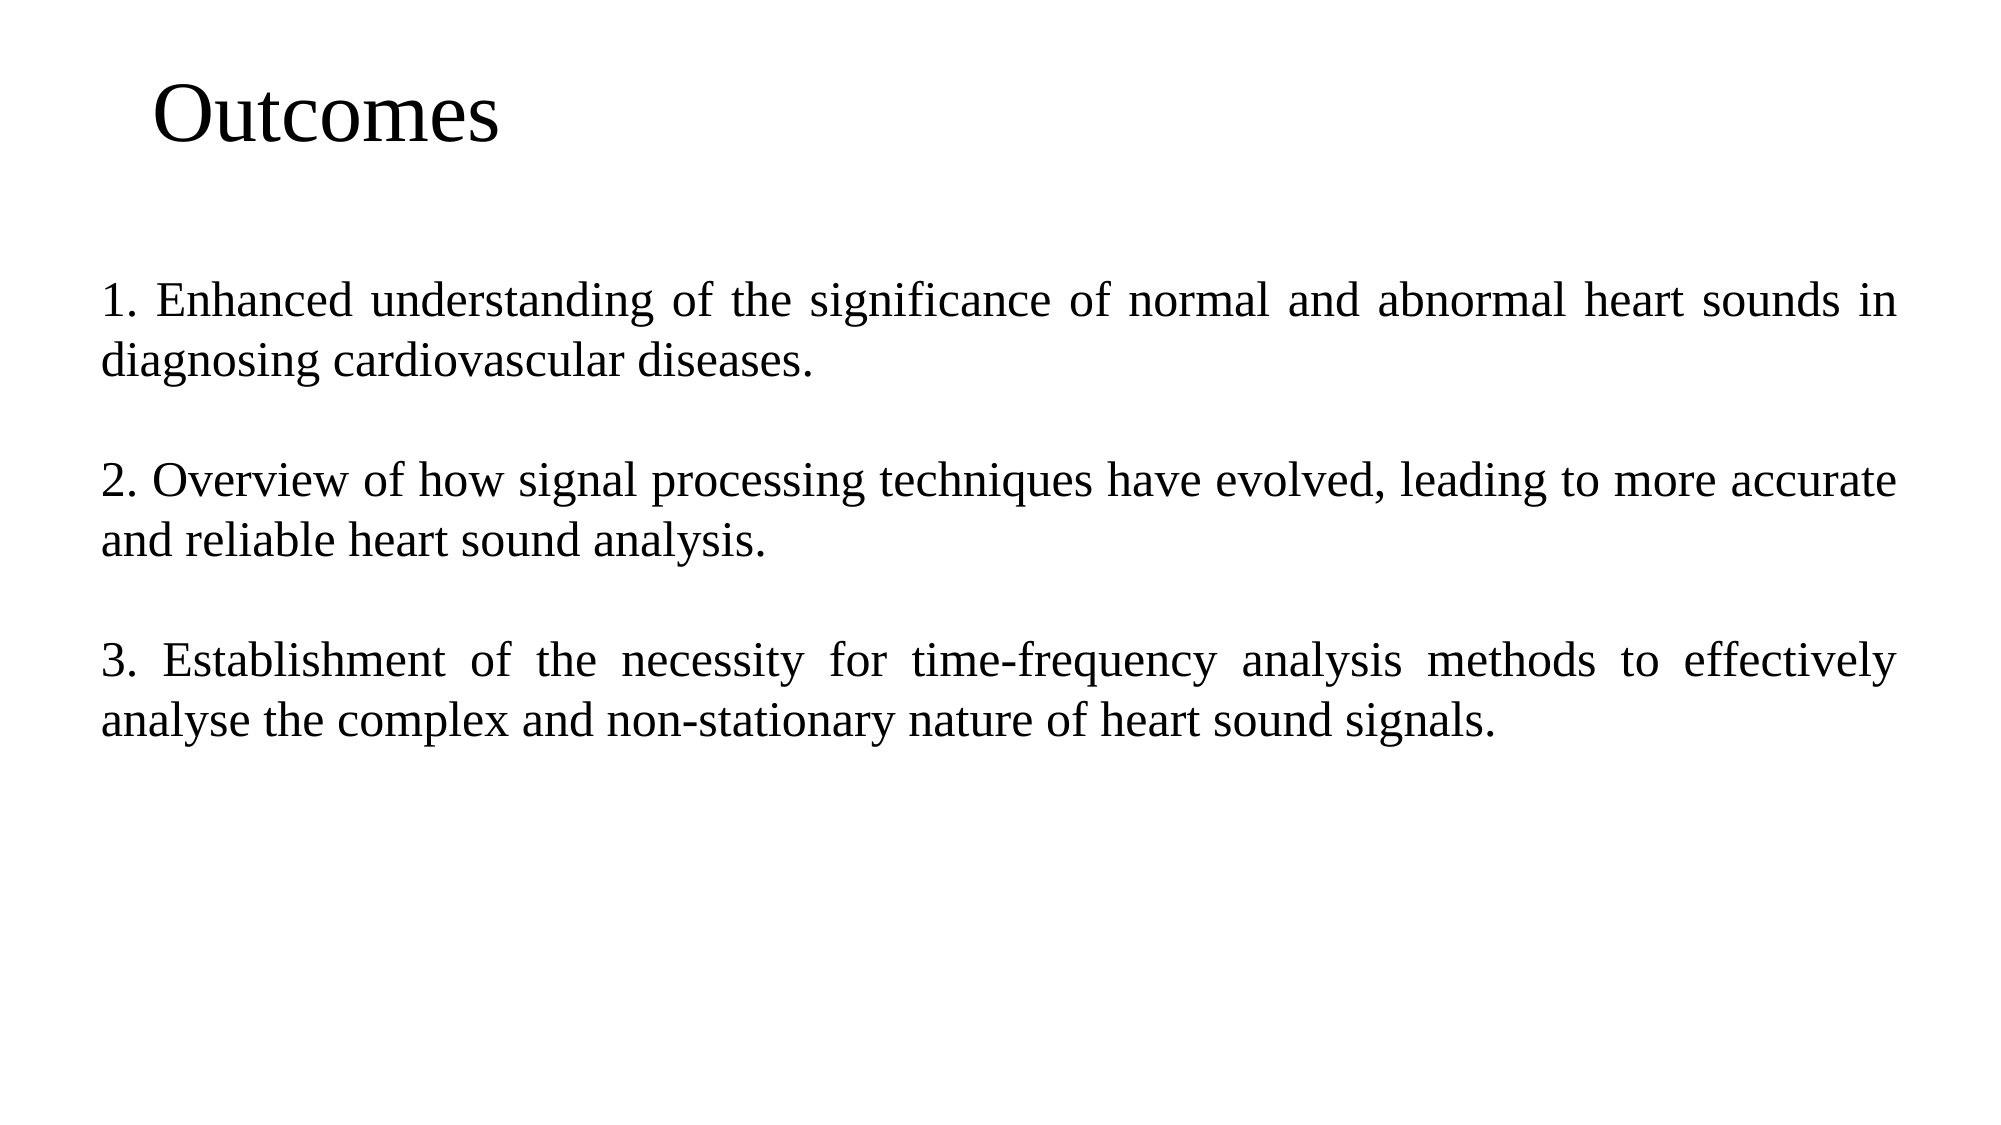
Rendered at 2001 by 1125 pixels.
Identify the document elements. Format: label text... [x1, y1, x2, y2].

text_box 1. Enhanced understanding of the significance of normal and abnormal heart sounds in diagnosing cardiovascular diseases. 2. Overview of how signal processing techniques have evolved, leading to more accurate and reliable heart sound analysis. 3. Establishment of the necessity for time-frequency analysis methods to effectively analyse the complex and non-stationary nature of heart sound signals. [86, 199, 1914, 754]
text_box Outcomes [137, 59, 1460, 168]
